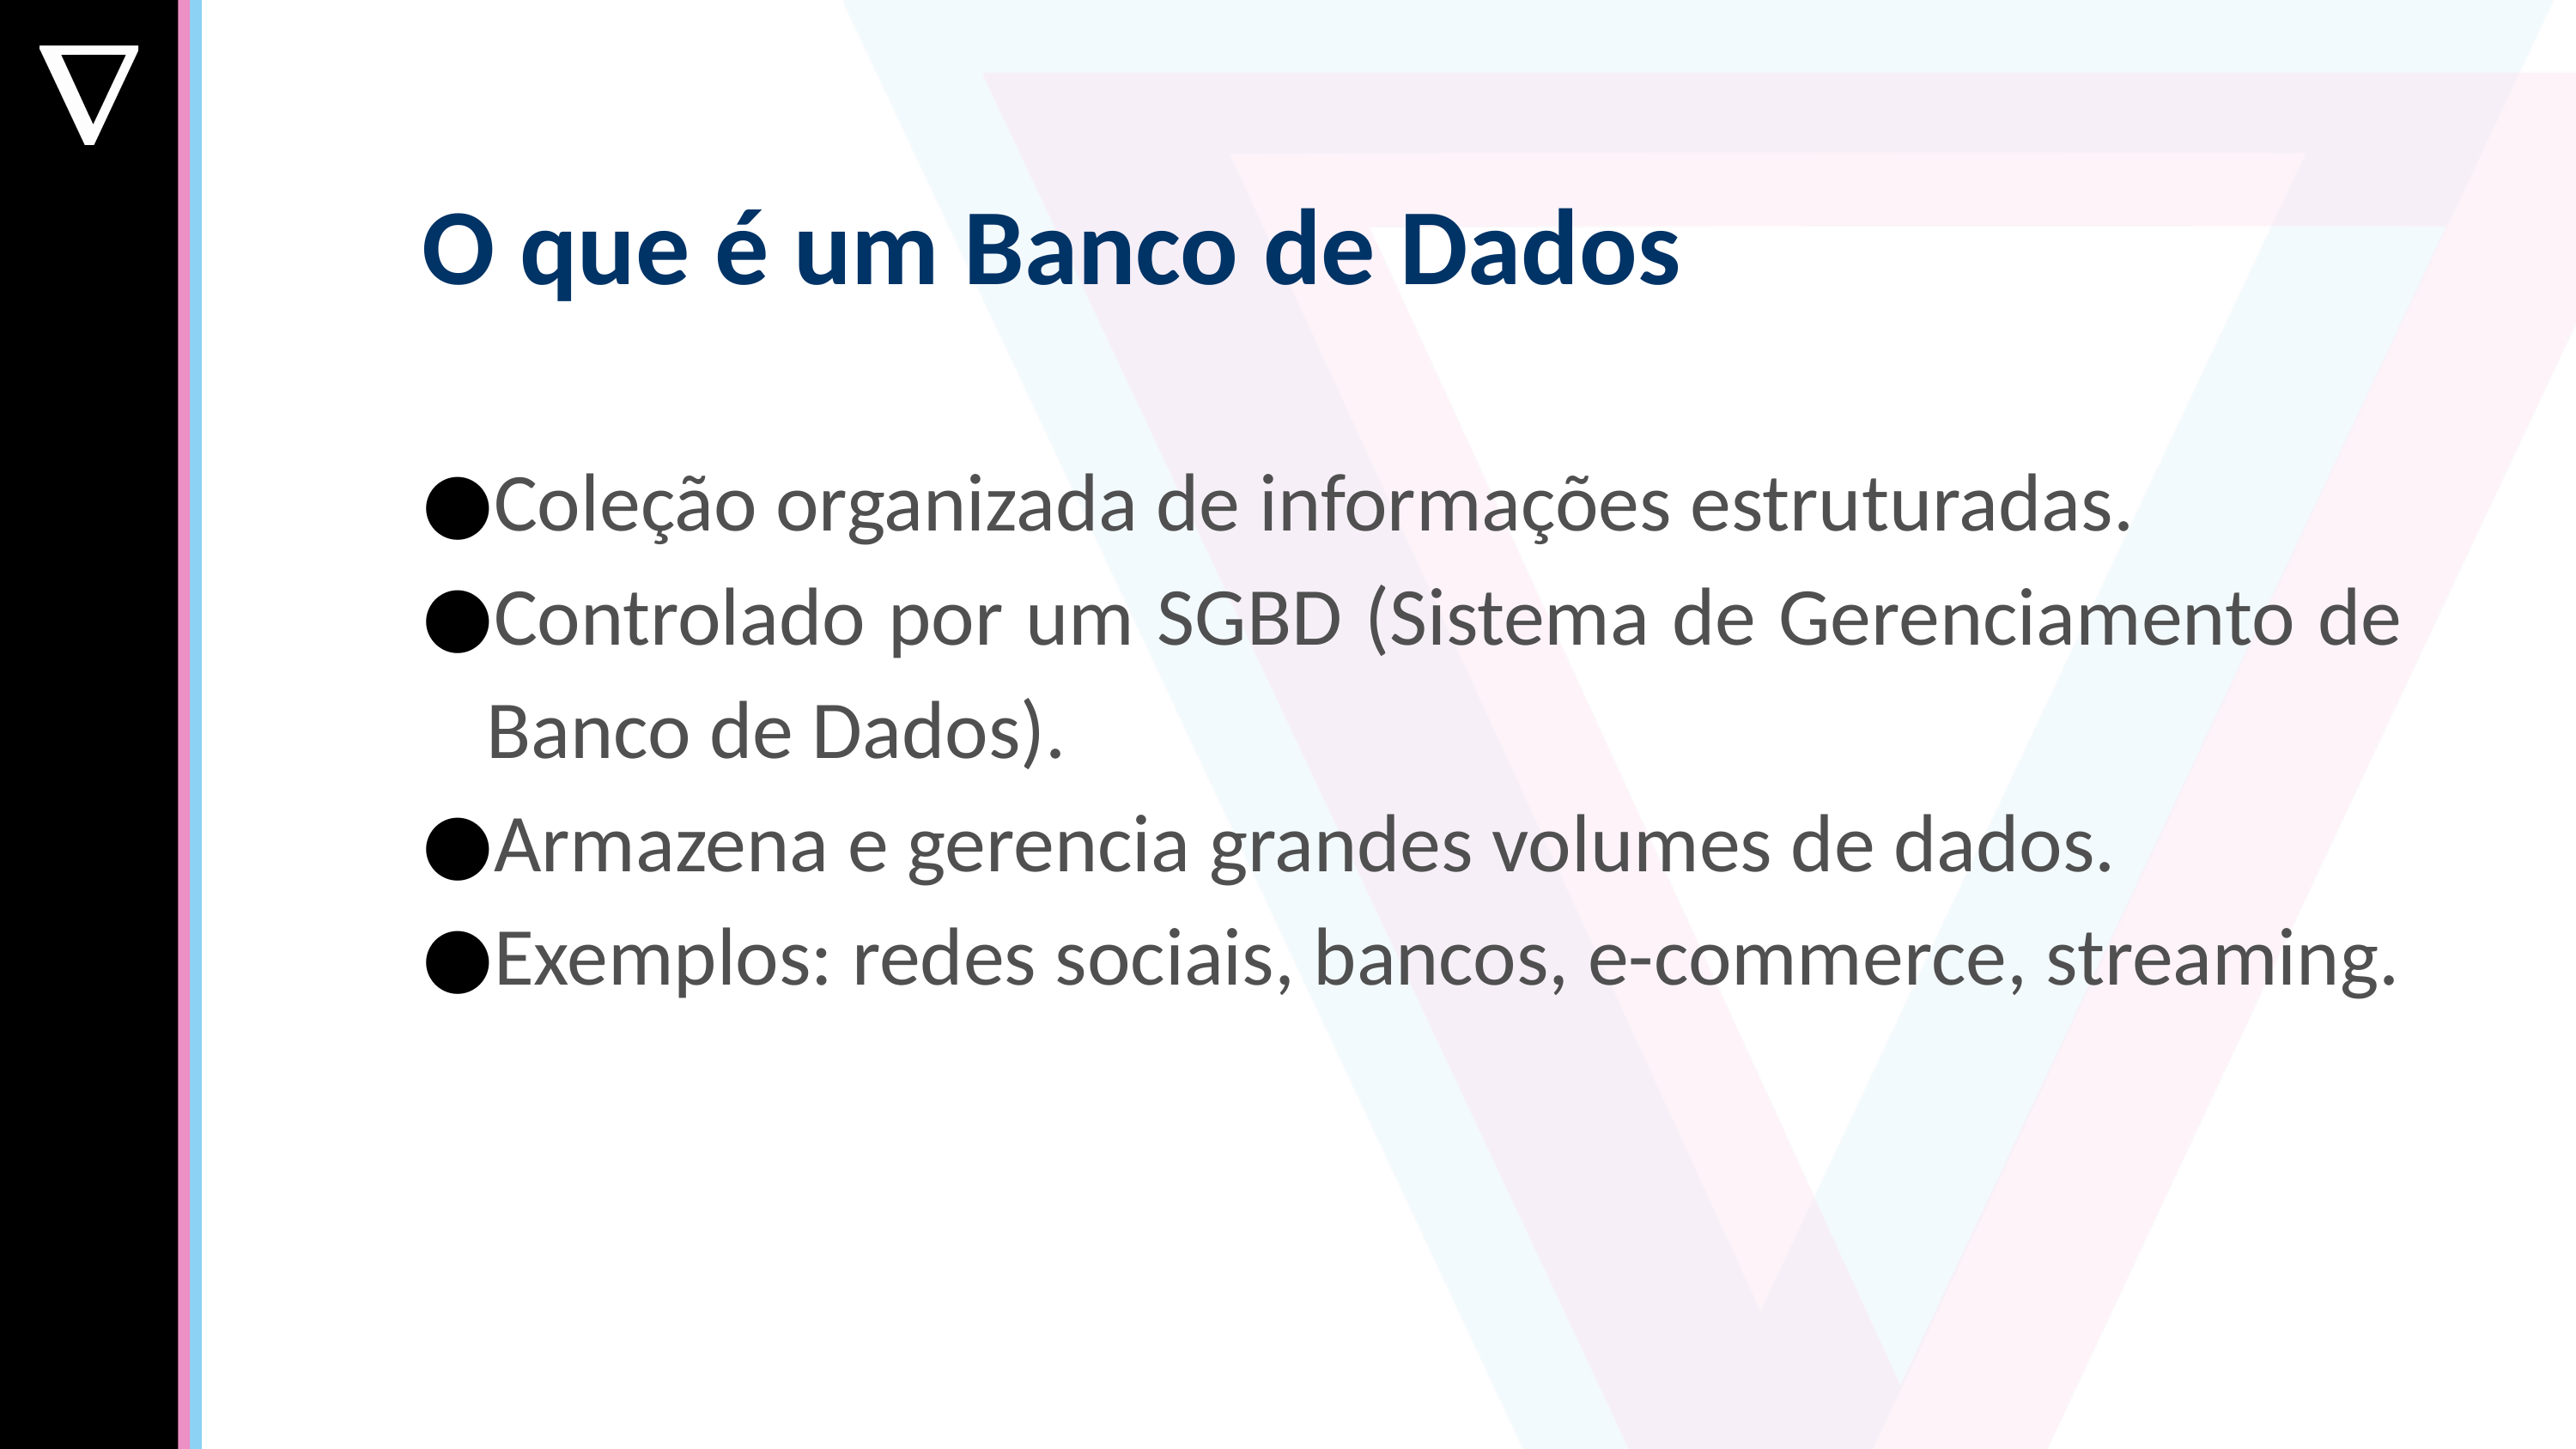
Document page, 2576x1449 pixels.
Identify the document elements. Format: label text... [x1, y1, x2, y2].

text_box [0, 0, 179, 1449]
text_box [843, 0, 2576, 1449]
text_box [179, 0, 191, 1449]
text_box Coleção organizada de informações estruturadas. Controlado por um SGBD (Sistema de Gerenciamento de Banco de Dados). Armazena e gerencia grandes volumes de dados. Exemplos: redes sociais, bancos, e-commerce, streaming. [422, 433, 2404, 1275]
text_box [191, 0, 202, 1449]
text_box O que é um Banco de Dados [422, 124, 2373, 306]
text_box [39, 45, 139, 145]
